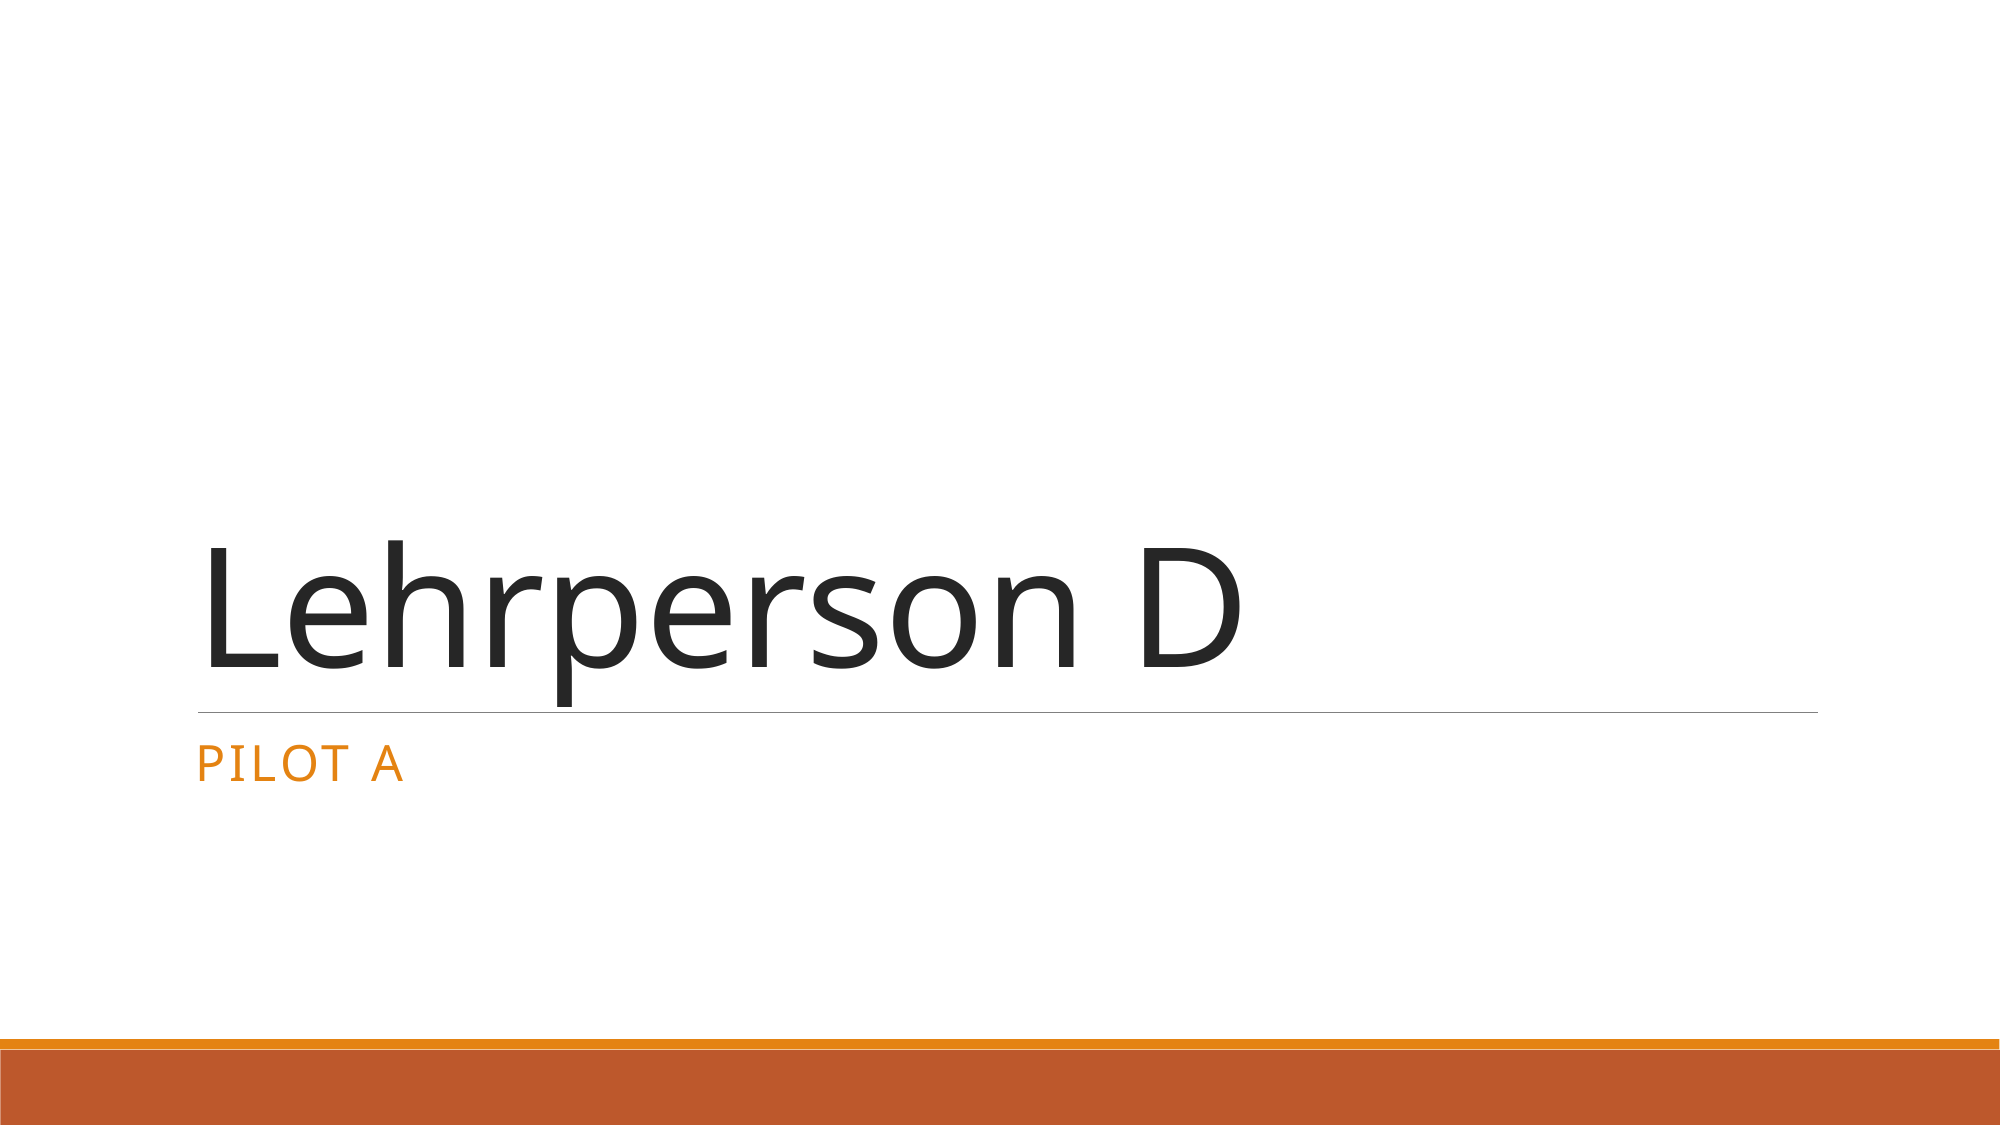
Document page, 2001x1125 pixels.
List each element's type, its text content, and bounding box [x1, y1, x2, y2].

title Lehrperson D [180, 124, 1830, 710]
subtitle Pilot a [180, 730, 1831, 919]
